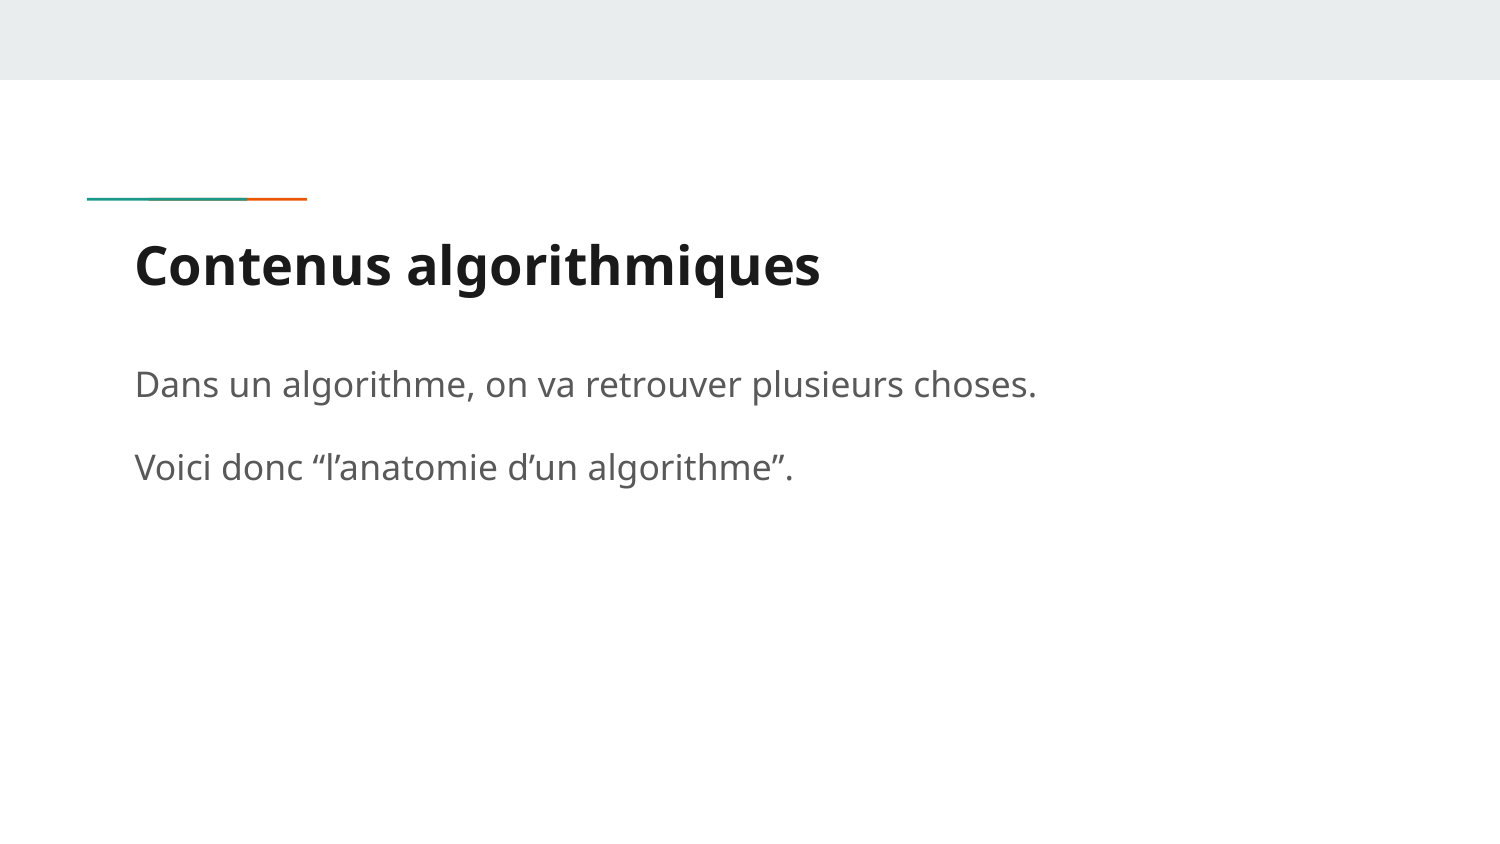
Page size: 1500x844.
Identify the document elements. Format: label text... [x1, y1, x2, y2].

title Contenus algorithmiques [119, 216, 1381, 305]
list Dans un algorithme, on va retrouver plusieurs choses. Voici donc “l’anatomie d’un algorithme”. [119, 341, 1381, 712]
